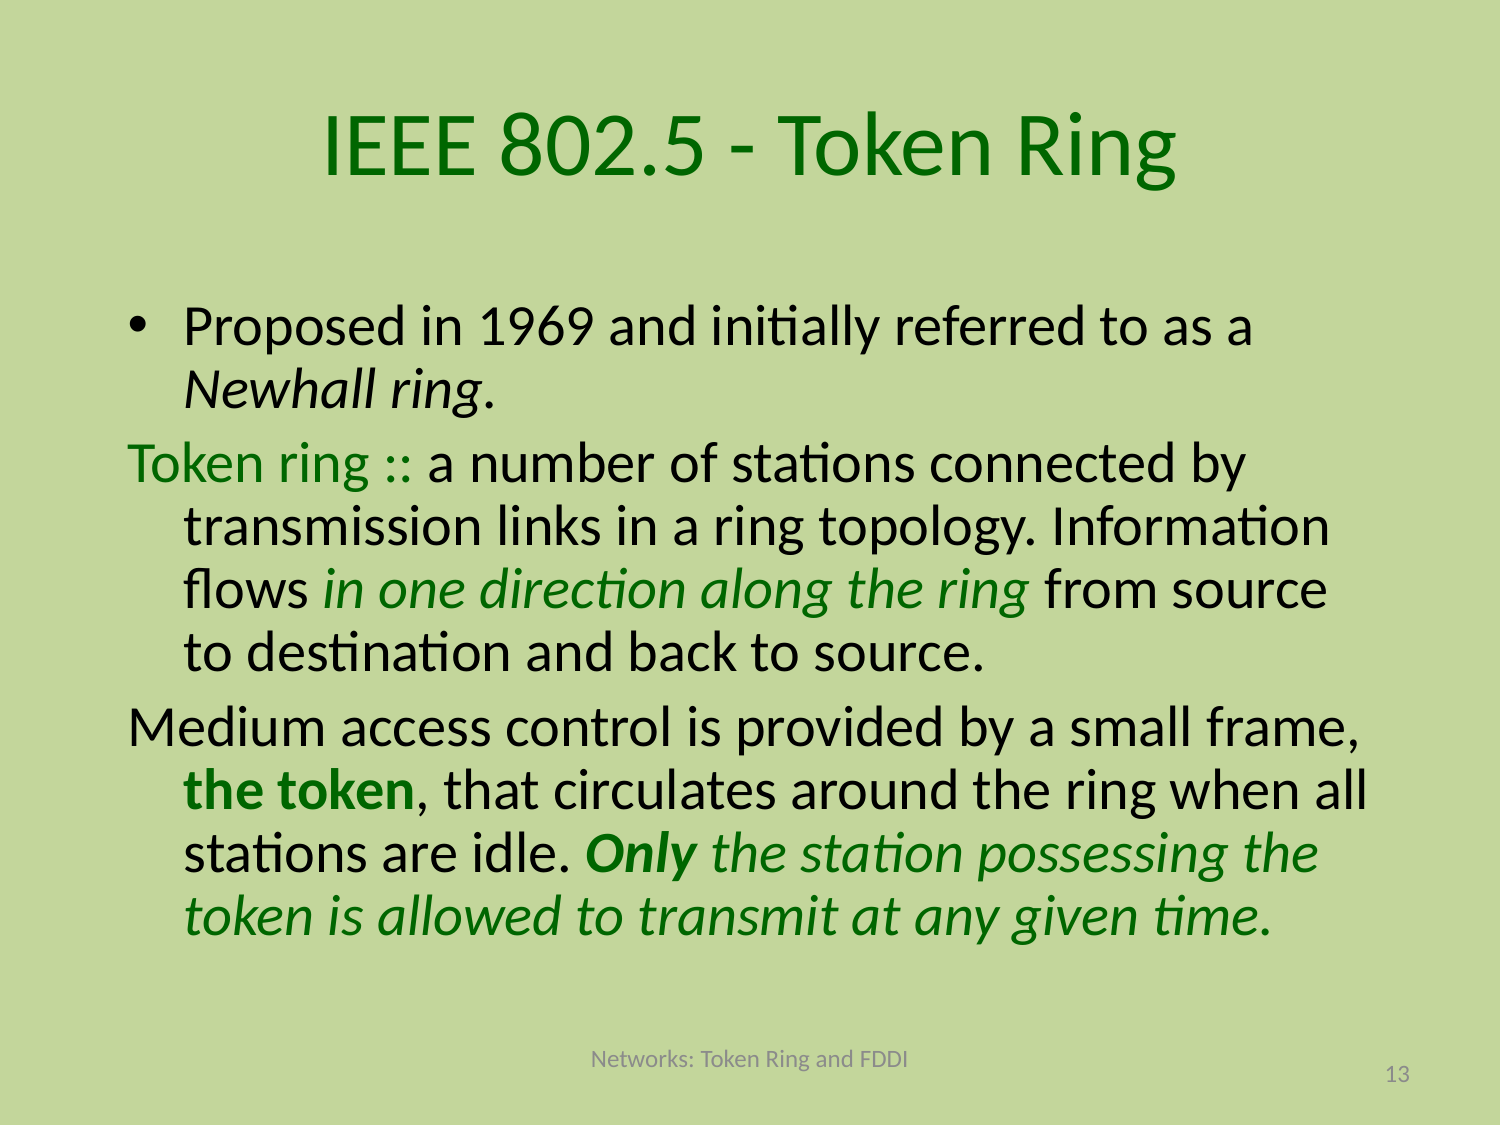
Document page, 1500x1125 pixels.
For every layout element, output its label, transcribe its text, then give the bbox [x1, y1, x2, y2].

footer Networks: Token Ring and FDDI [512, 1042, 988, 1103]
title IEEE 802.5 - Token Ring [75, 45, 1425, 233]
list Proposed in 1969 and initially referred to as a Newhall ring. Token ring :: a number of stations connected by transmission links in a ring topology. Information flows in one direction along the ring from source to destination and back to source. Medium access control is provided by a small frame, the token, that circulates around the ring when all stations are idle. Only the station possessing the token is allowed to transmit at any given time. [112, 287, 1388, 1000]
slide_number 13 [1074, 1042, 1425, 1103]
